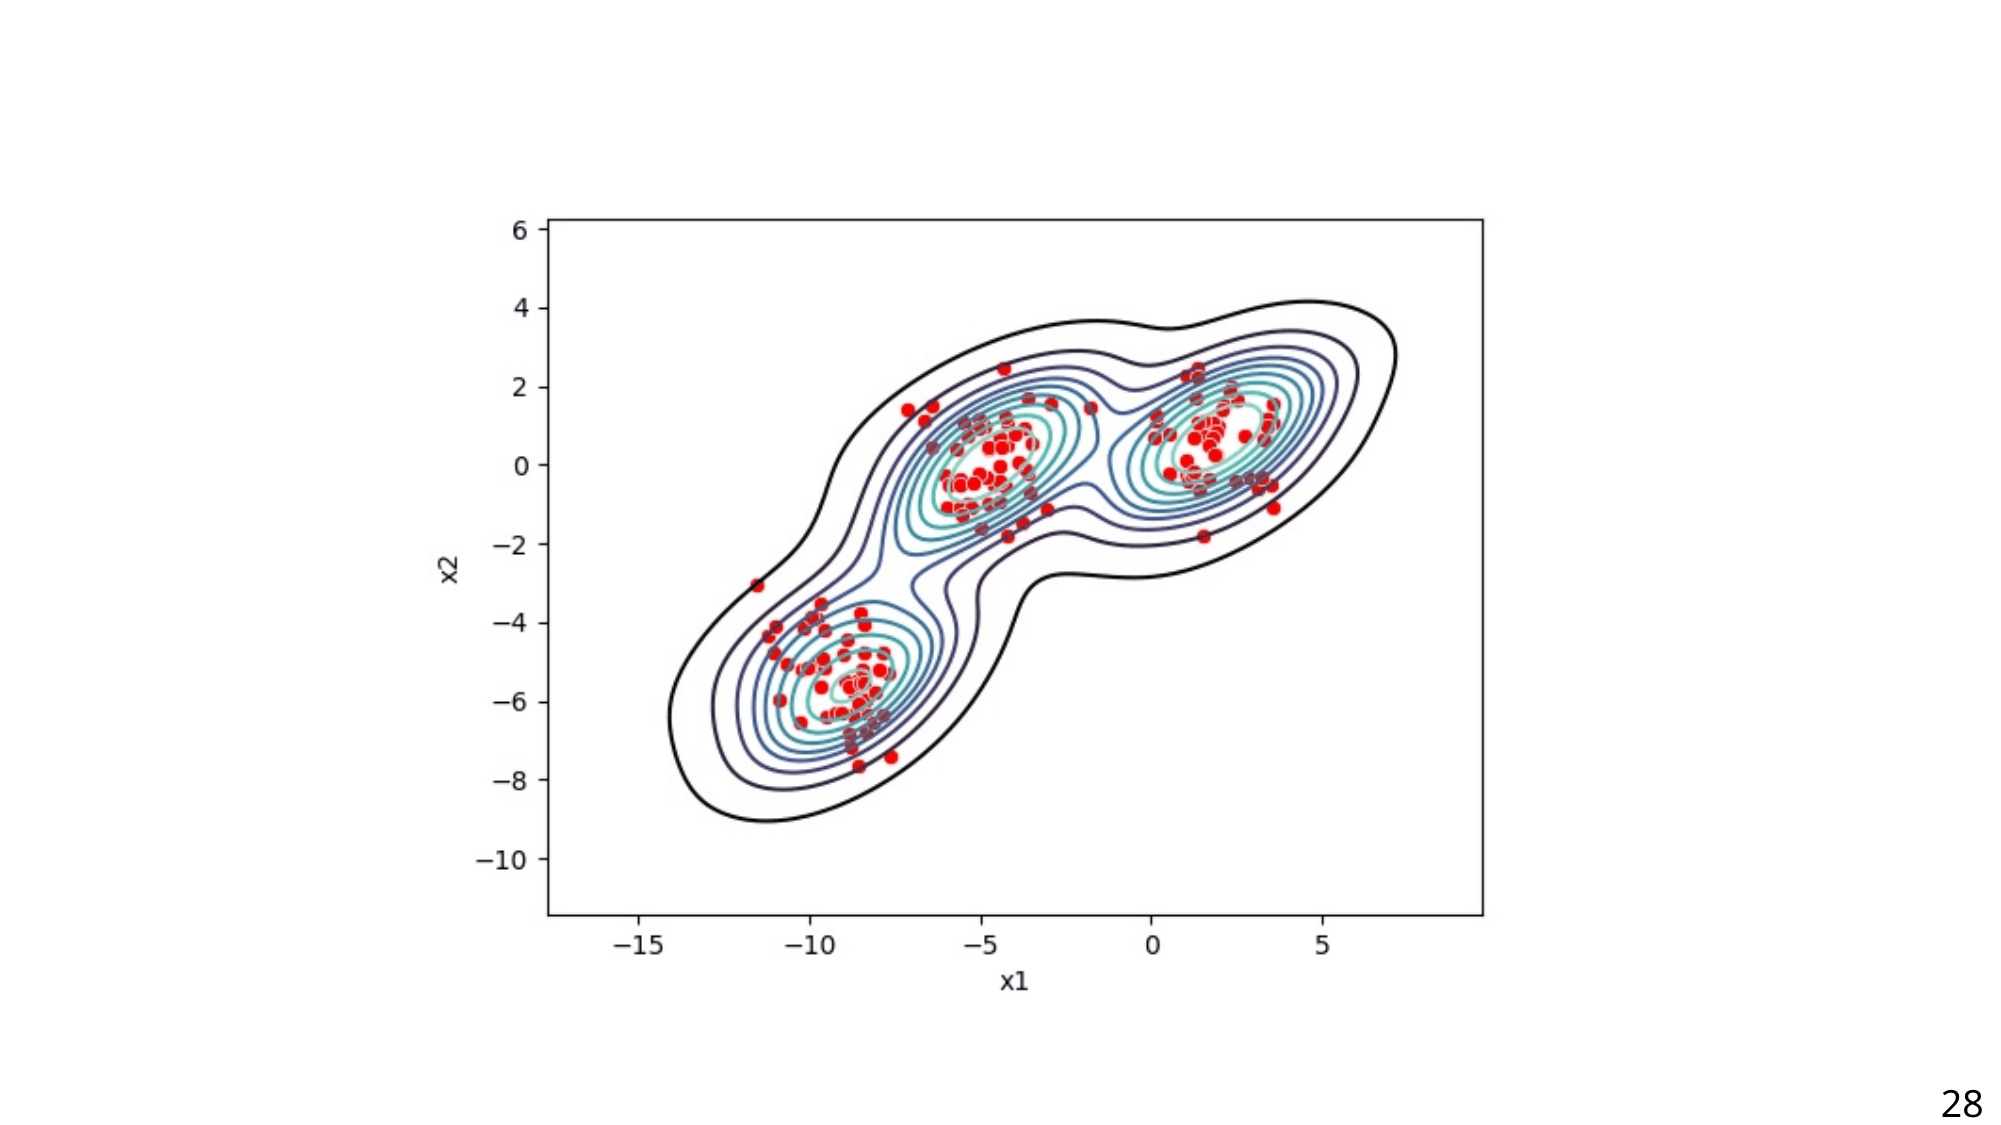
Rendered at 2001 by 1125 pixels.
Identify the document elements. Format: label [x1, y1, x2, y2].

picture [396, 110, 1603, 1015]
